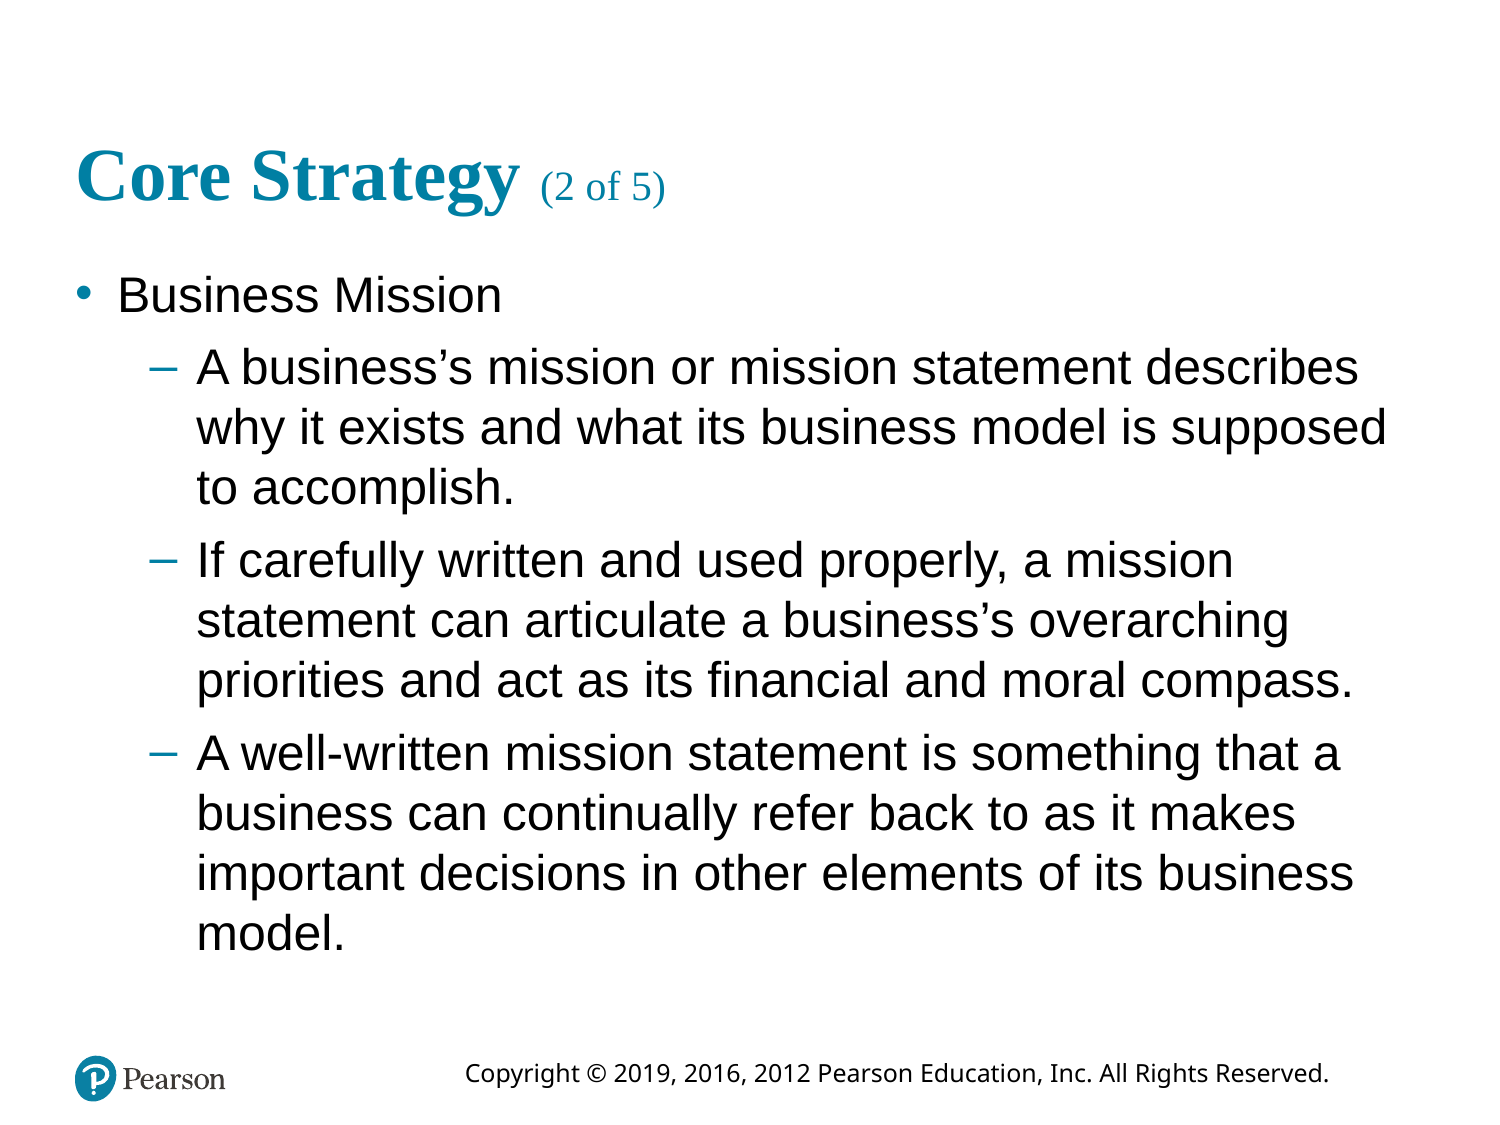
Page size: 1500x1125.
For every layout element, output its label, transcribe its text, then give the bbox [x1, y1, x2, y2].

list Business Mission A business’s mission or mission statement describes why it exists and what its business model is supposed to accomplish. If carefully written and used properly, a mission statement can articulate a business’s overarching priorities and act as its financial and moral compass. A well-written mission statement is something that a business can continually refer back to as it makes important decisions in other elements of its business model. [75, 262, 1425, 1005]
title Core Strategy (2 of 5) [75, 35, 1425, 216]
